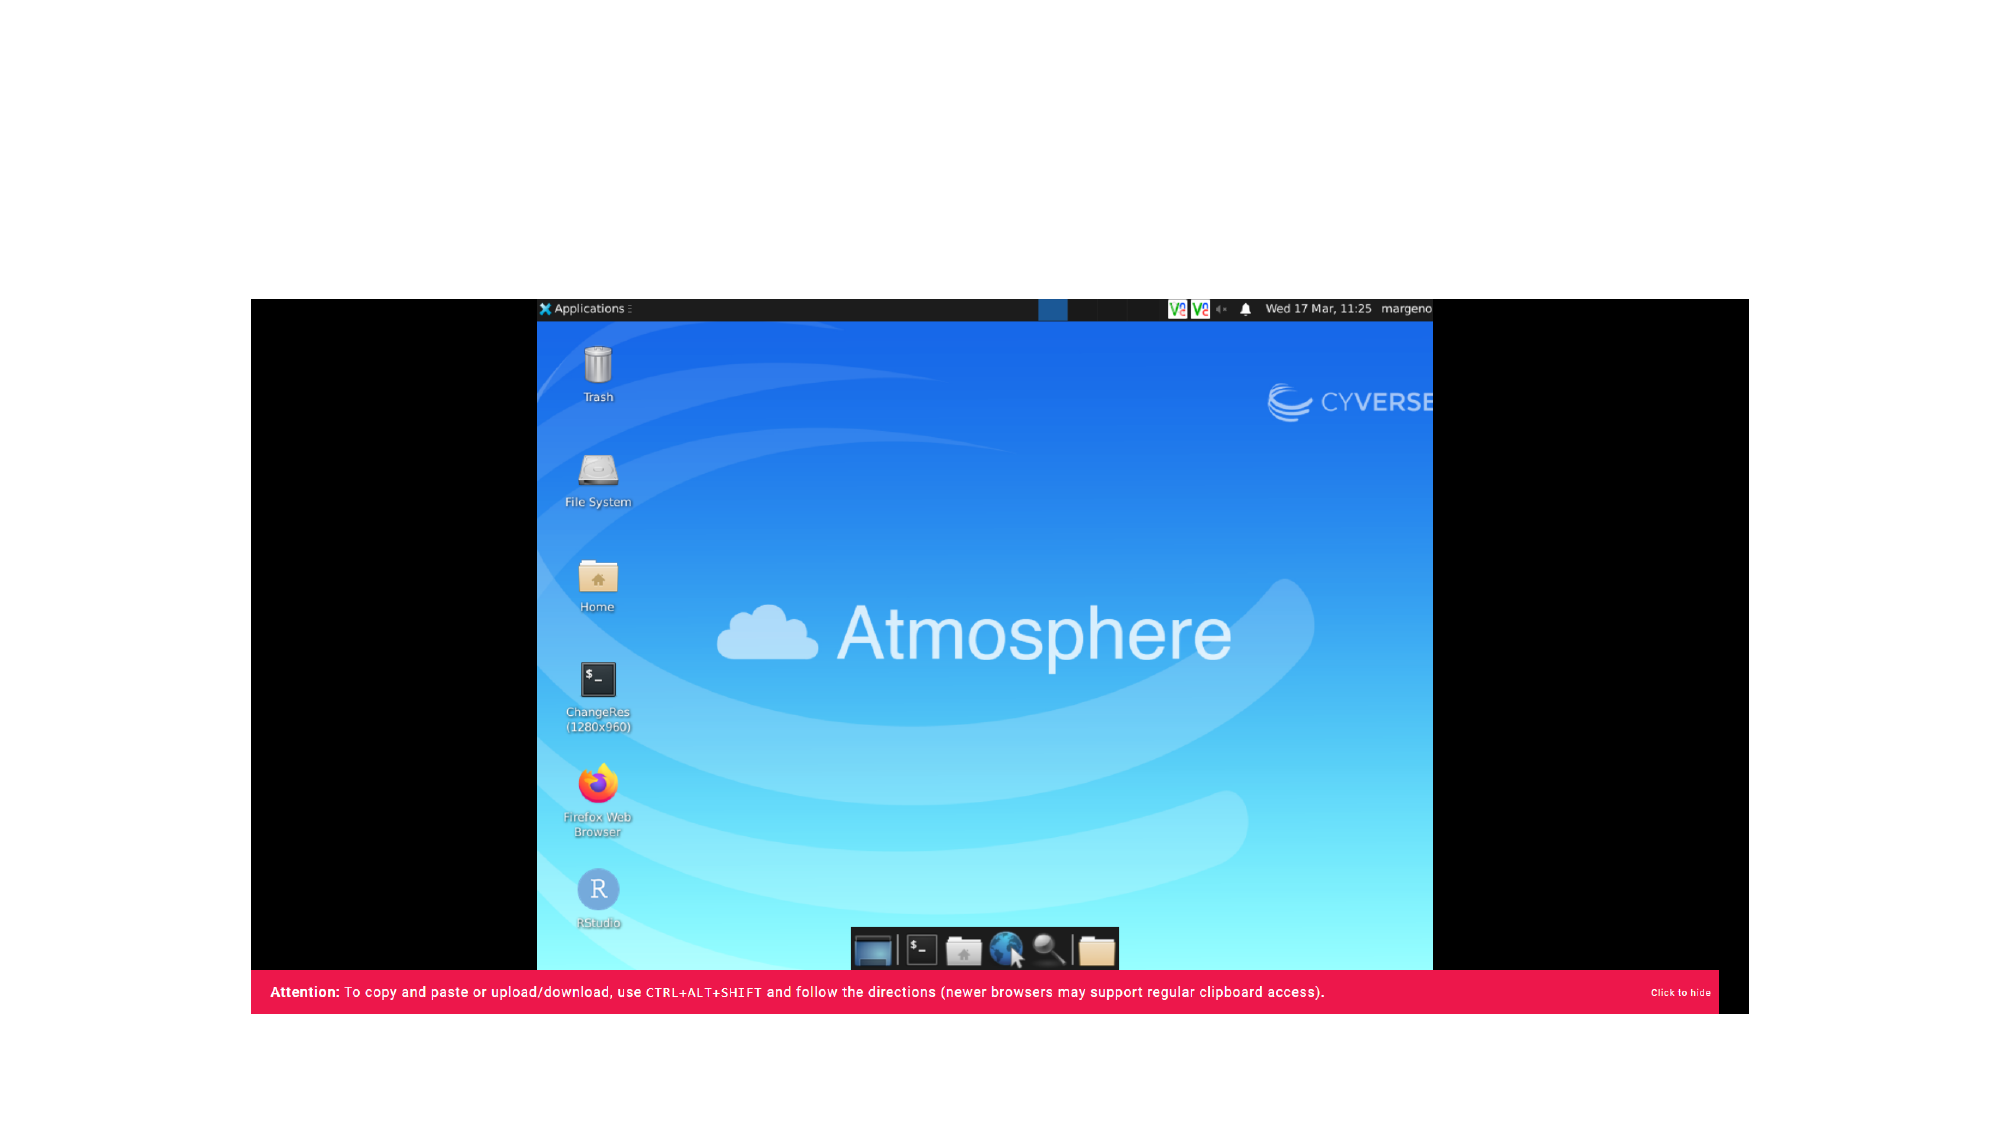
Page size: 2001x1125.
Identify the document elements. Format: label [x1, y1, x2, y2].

list [251, 299, 1749, 1014]
